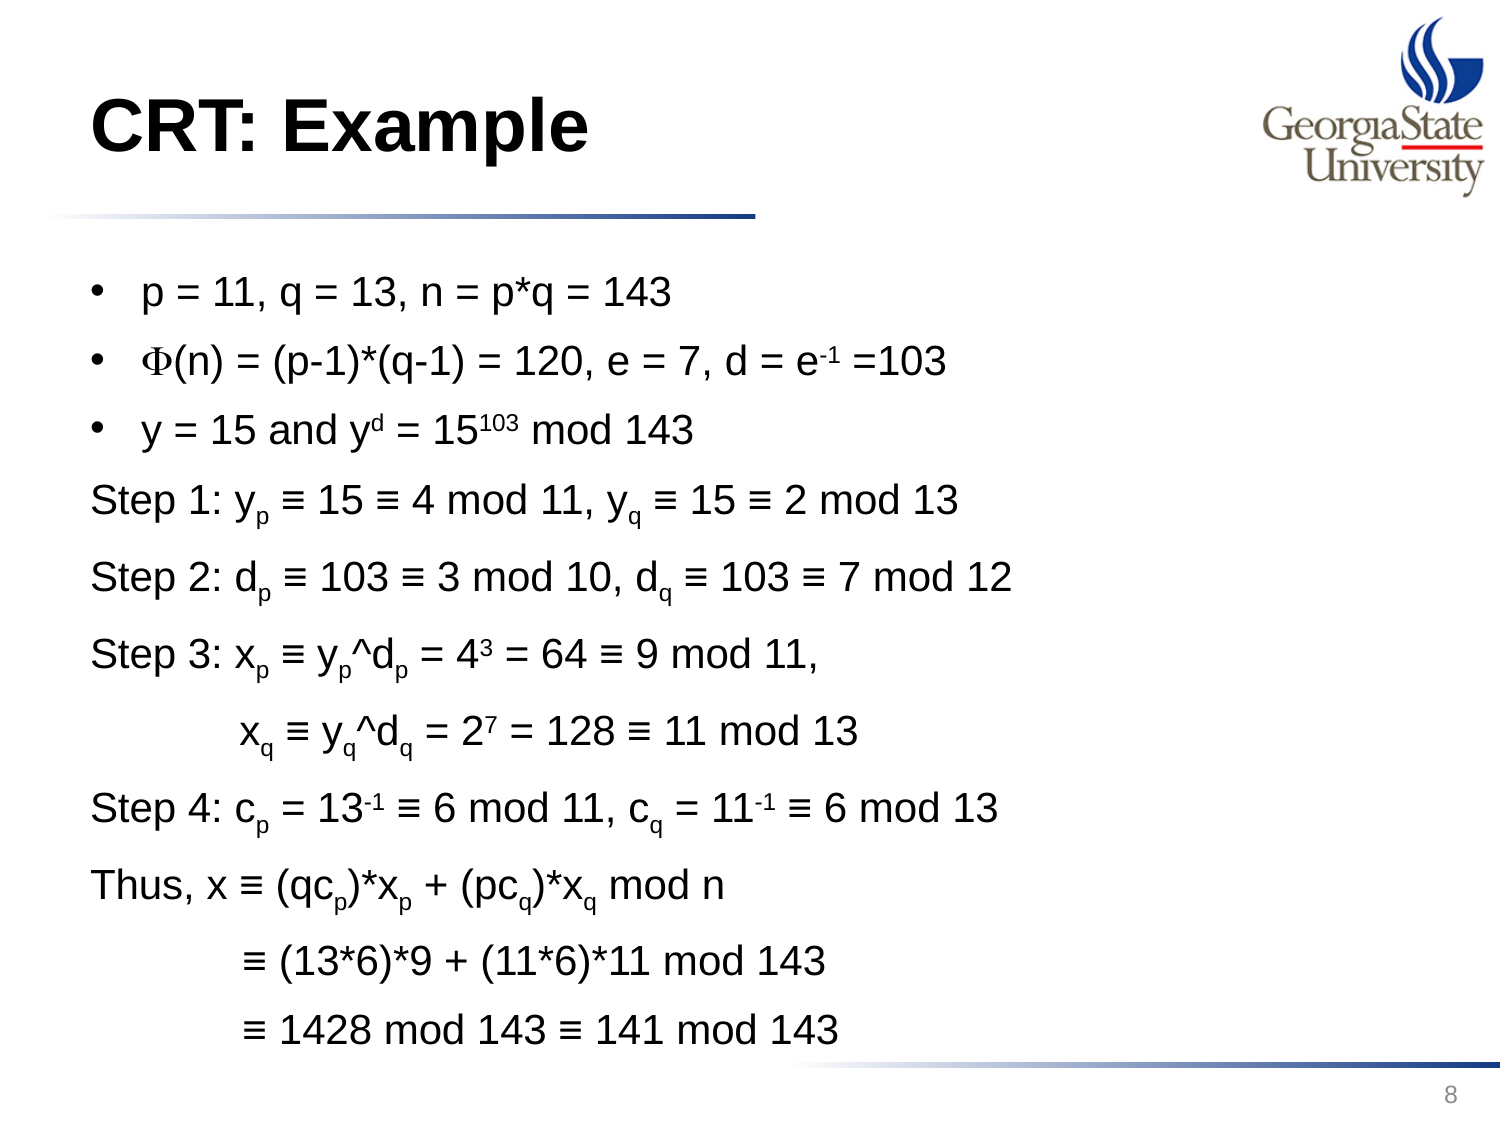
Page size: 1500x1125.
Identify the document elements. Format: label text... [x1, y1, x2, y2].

title CRT: Example [75, 27, 1234, 215]
picture [1247, 0, 1500, 216]
slide_number 8 [1123, 1064, 1474, 1124]
list p = 11, q = 13, n = p*q = 143 F(n) = (p-1)*(q-1) = 120, e = 7, d = e-1 =103 y = 15 and yd = 15103 mod 143 Step 1: yp ≡ 15 ≡ 4 mod 11, yq ≡ 15 ≡ 2 mod 13 Step 2: dp ≡ 103 ≡ 3 mod 10, dq ≡ 103 ≡ 7 mod 12 Step 3: xp ≡ yp^dp = 43 = 64 ≡ 9 mod 11, xq ≡ yq^dq = 27 = 128 ≡ 11 mod 13 Step 4: cp = 13-1 ≡ 6 mod 11, cq = 11-1 ≡ 6 mod 13 Thus, x ≡ (qcp)*xp + (pcq)*xq mod n ≡ (13*6)*9 + (11*6)*11 mod 143 ≡ 1428 mod 143 ≡ 141 mod 143 [75, 247, 1425, 1064]
